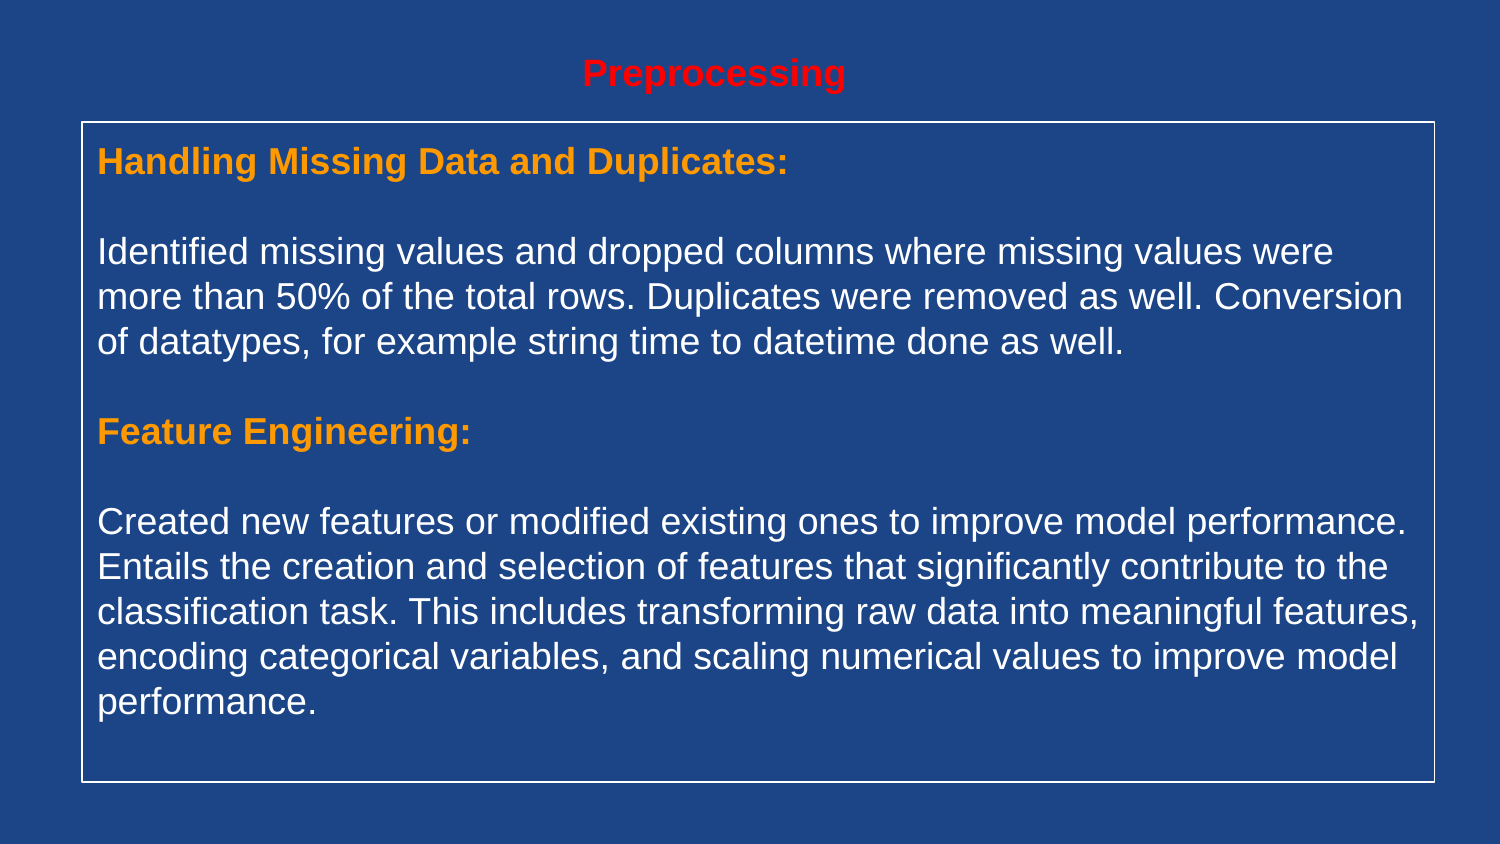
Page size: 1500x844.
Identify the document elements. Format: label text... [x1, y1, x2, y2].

title Preprocessing [407, 33, 1022, 110]
text_box Handling Missing Data and Duplicates: Identified missing values and dropped columns where missing values were more than 50% of the total rows. Duplicates were removed as well. Conversion of datatypes, for example string time to datetime done as well. Feature Engineering: Created new features or modified existing ones to improve model performance. Entails the creation and selection of features that significantly contribute to the classification task. This includes transforming raw data into meaningful features, encoding categorical variables, and scaling numerical values to improve model performance. [82, 121, 1435, 782]
